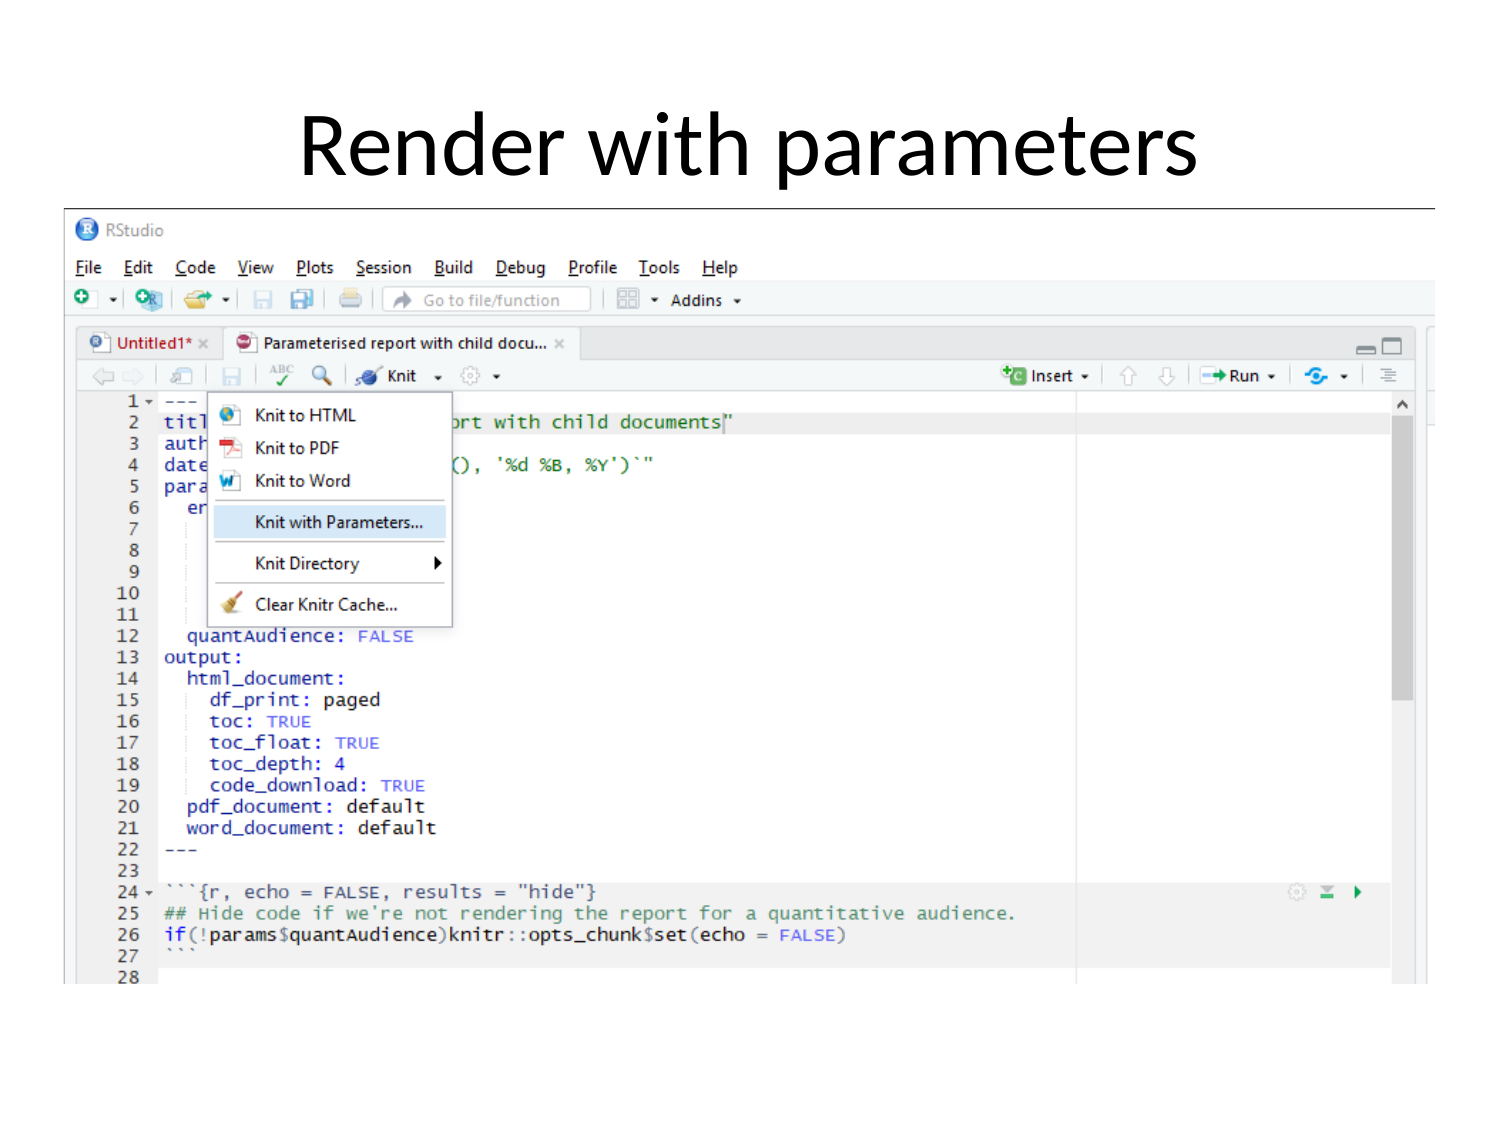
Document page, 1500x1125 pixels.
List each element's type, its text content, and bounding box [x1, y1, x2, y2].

picture [63, 207, 1436, 984]
title Render with parameters [74, 44, 1426, 205]
